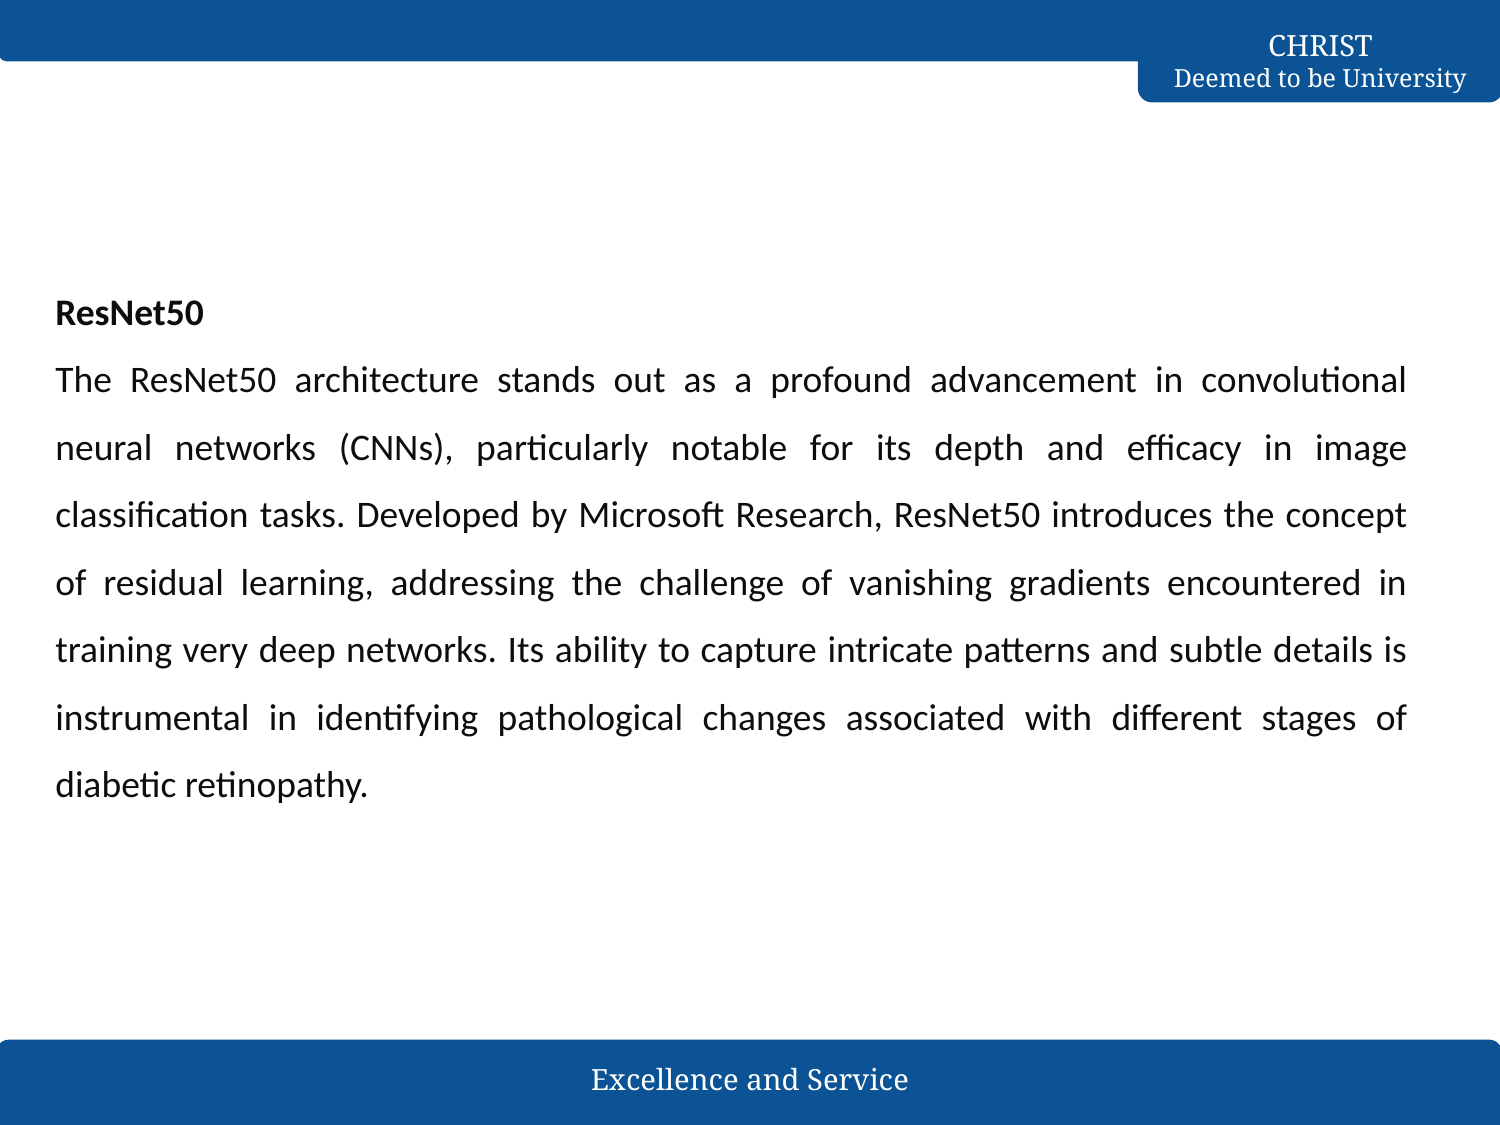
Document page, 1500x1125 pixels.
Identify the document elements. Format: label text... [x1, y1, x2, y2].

text_box ResNet50 The ResNet50 architecture stands out as a profound advancement in convolutional neural networks (CNNs), particularly notable for its depth and efficacy in image classification tasks. Developed by Microsoft Research, ResNet50 introduces the concept of residual learning, addressing the challenge of vanishing gradients encountered in training very deep networks. Its ability to capture intricate patterns and subtle details is instrumental in identifying pathological changes associated with different stages of diabetic retinopathy. [40, 258, 1424, 813]
